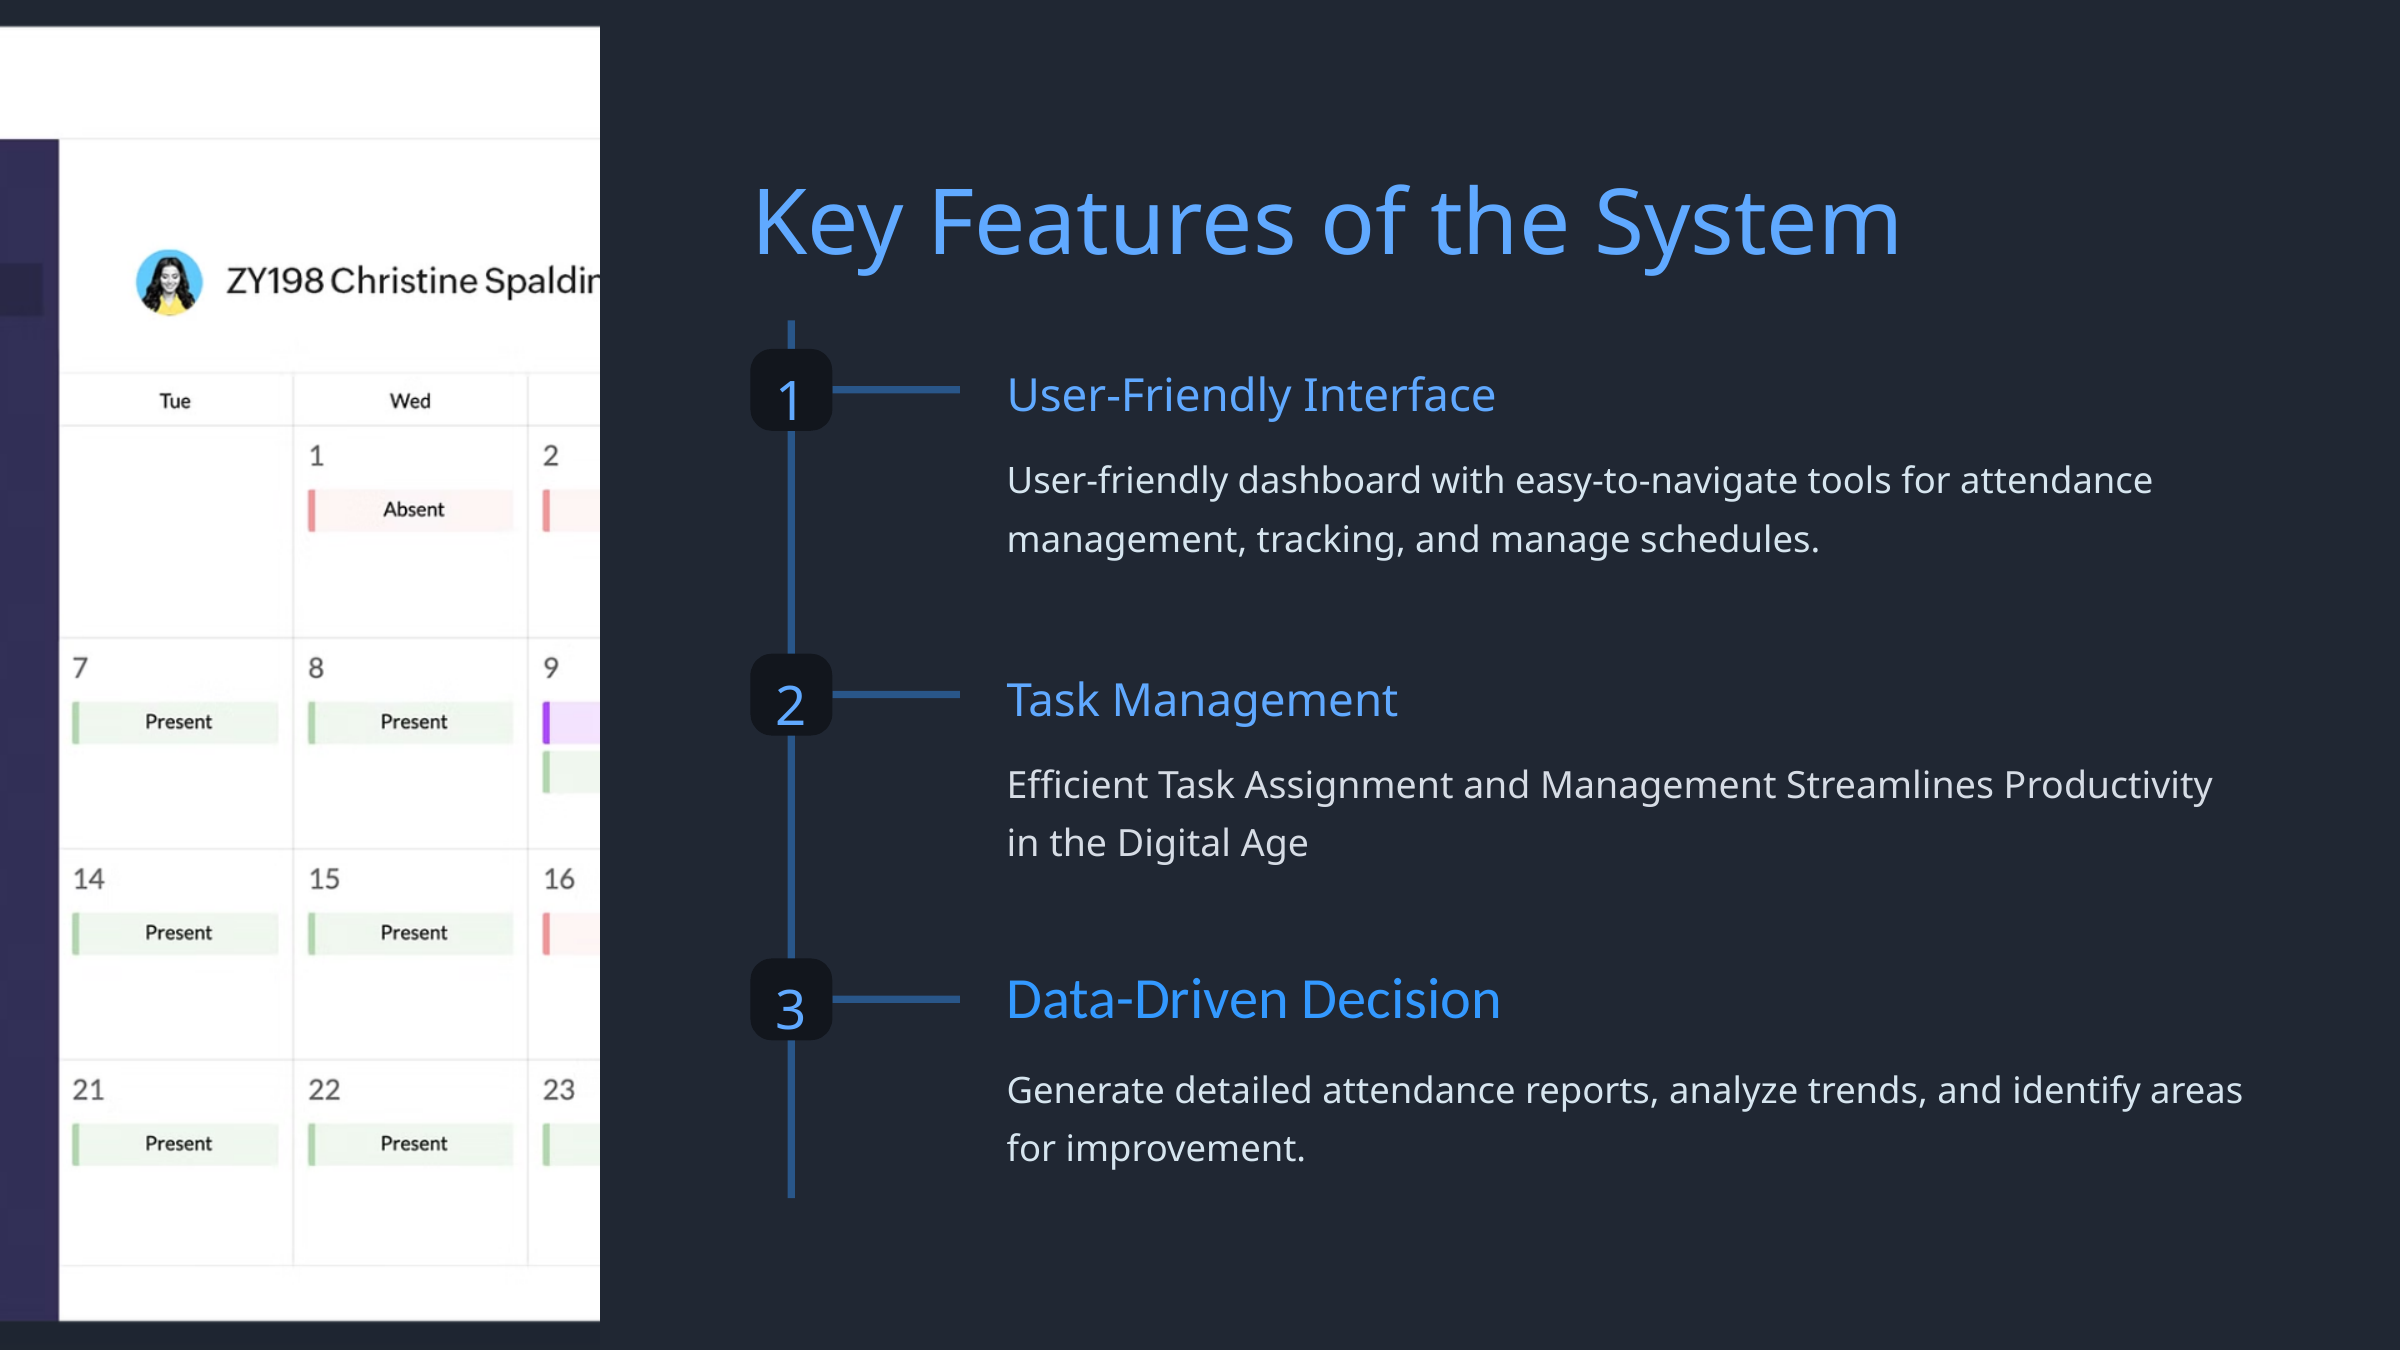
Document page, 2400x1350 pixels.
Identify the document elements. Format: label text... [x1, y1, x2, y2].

text_box [787, 431, 795, 653]
text_box [750, 653, 833, 736]
picture [0, 0, 600, 1350]
text_box [787, 1041, 795, 1199]
text_box [833, 995, 960, 1003]
text_box [833, 690, 960, 699]
text_box [600, 0, 2400, 1350]
text_box 2 [776, 660, 807, 729]
text_box Task Management [991, 661, 1448, 719]
text_box 3 [776, 965, 806, 1034]
text_box [787, 320, 795, 348]
text_box [833, 386, 960, 394]
text_box Generate detailed attendance reports, analyze trends, and identify areas for improvement. [991, 1045, 2264, 1162]
text_box [750, 958, 833, 1041]
text_box Efficient Task Assignment and Management Streamlines Productivity in the Digital Age [991, 740, 2264, 857]
text_box [750, 348, 833, 431]
text_box User-Friendly Interface [991, 356, 1448, 414]
text_box 1 [780, 355, 803, 424]
text_box Key Features of the System [736, 151, 1895, 266]
text_box Data-Driven Decision [991, 966, 1448, 1024]
text_box [787, 736, 795, 958]
text_box User-friendly dashboard with easy-to-navigate tools for attendance management, tracking, and manage schedules. [991, 435, 2264, 553]
